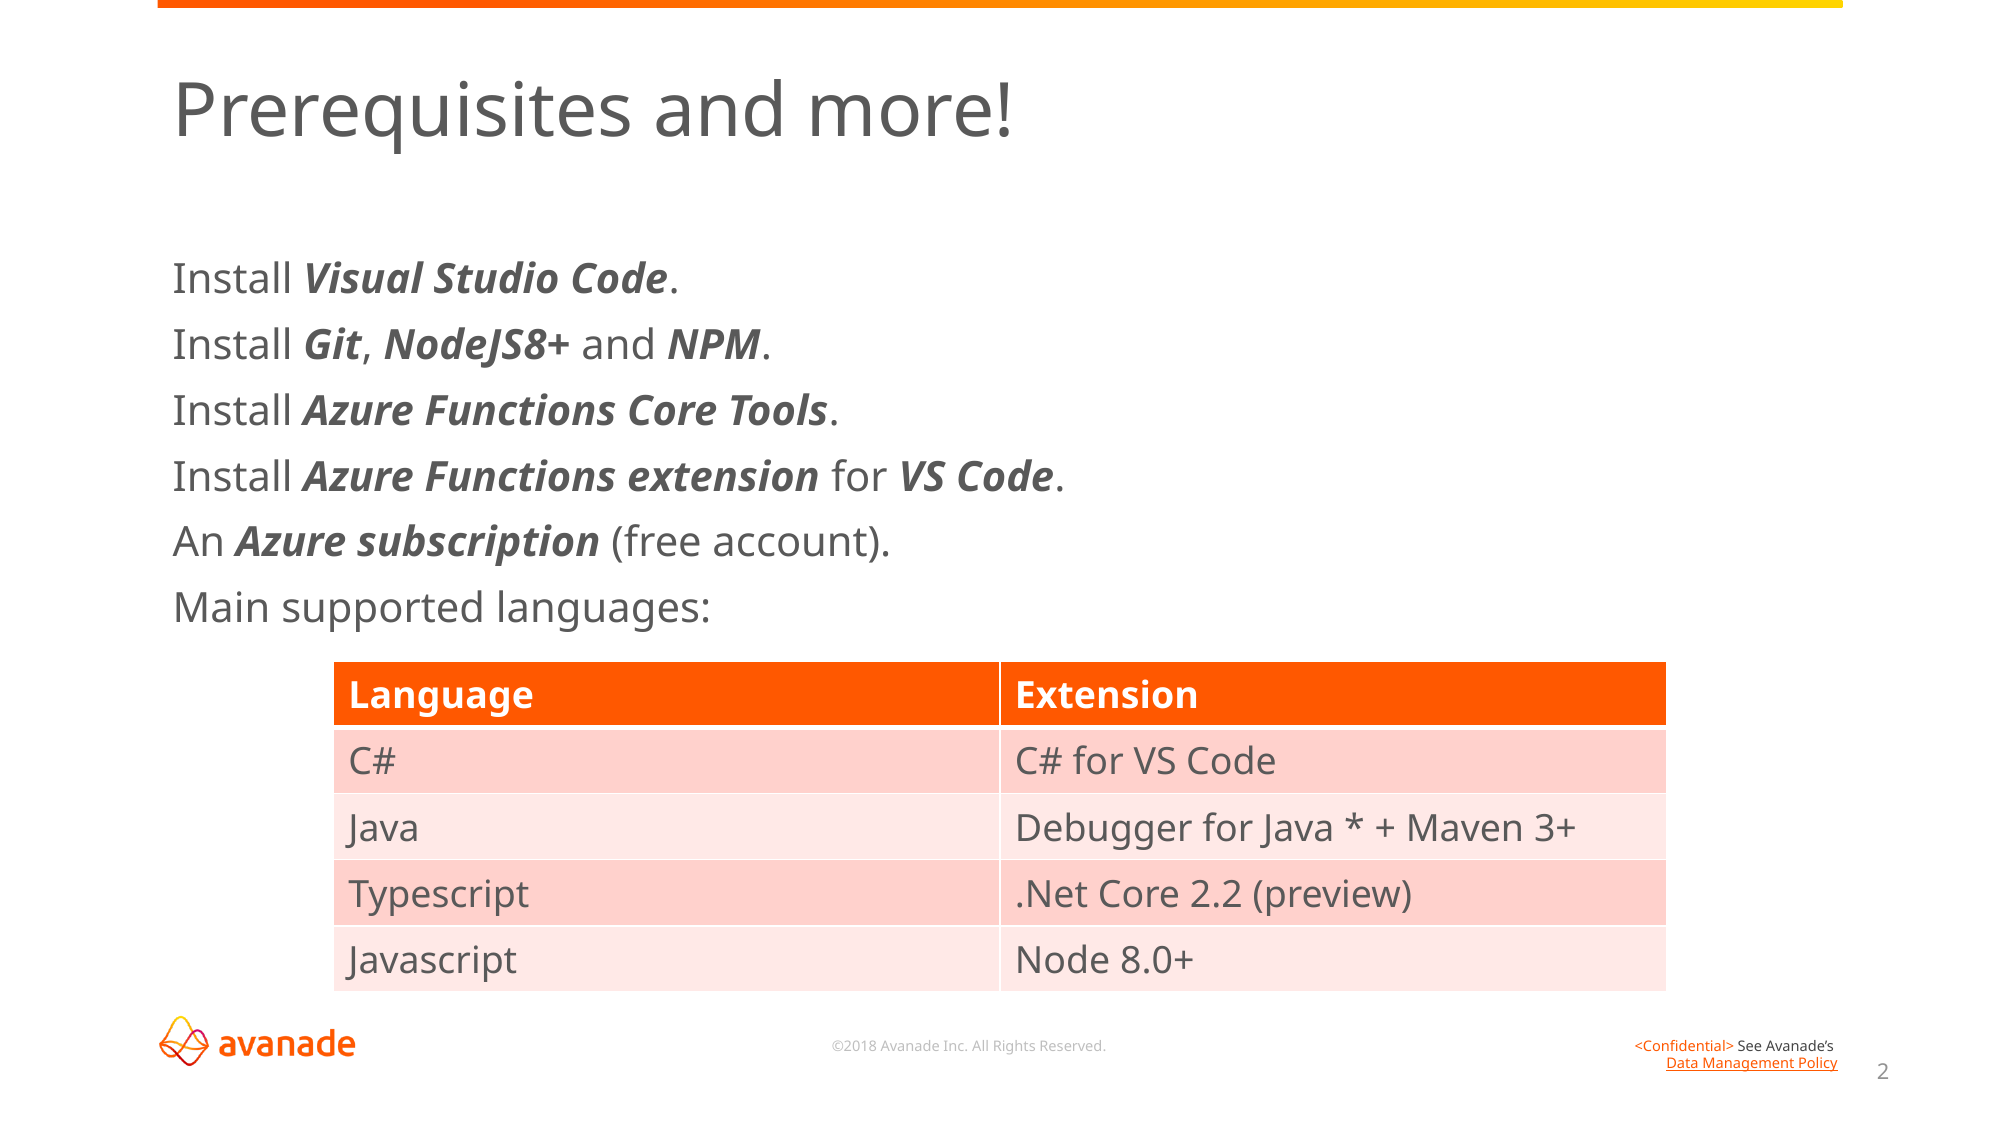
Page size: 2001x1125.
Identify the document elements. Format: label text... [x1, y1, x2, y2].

picture [138, 995, 384, 1086]
table_header Language [334, 662, 999, 725]
table_cell C# for VS Code [1001, 730, 1666, 793]
table_cell Typescript [334, 860, 999, 925]
title Prerequisites and more! [157, 64, 1843, 228]
slide_number 2 [1842, 1042, 1924, 1103]
table_cell Debugger for Java * + Maven 3+ [1001, 794, 1666, 859]
table_cell C# [334, 730, 999, 793]
list Install Visual Studio Code. Install Git, NodeJS8+ and NPM. Install Azure Functions Core Tools. Install Azure Functions extension for VS Code. An Azure subscription (free account). Main supported languages: [157, 249, 1843, 964]
table_header Extension [1001, 662, 1666, 725]
table_cell Java [334, 794, 999, 859]
table_cell Node 8.0+ [1001, 927, 1666, 991]
table_cell .Net Core 2.2 (preview) [1001, 860, 1666, 925]
table_cell Javascript [334, 927, 999, 991]
